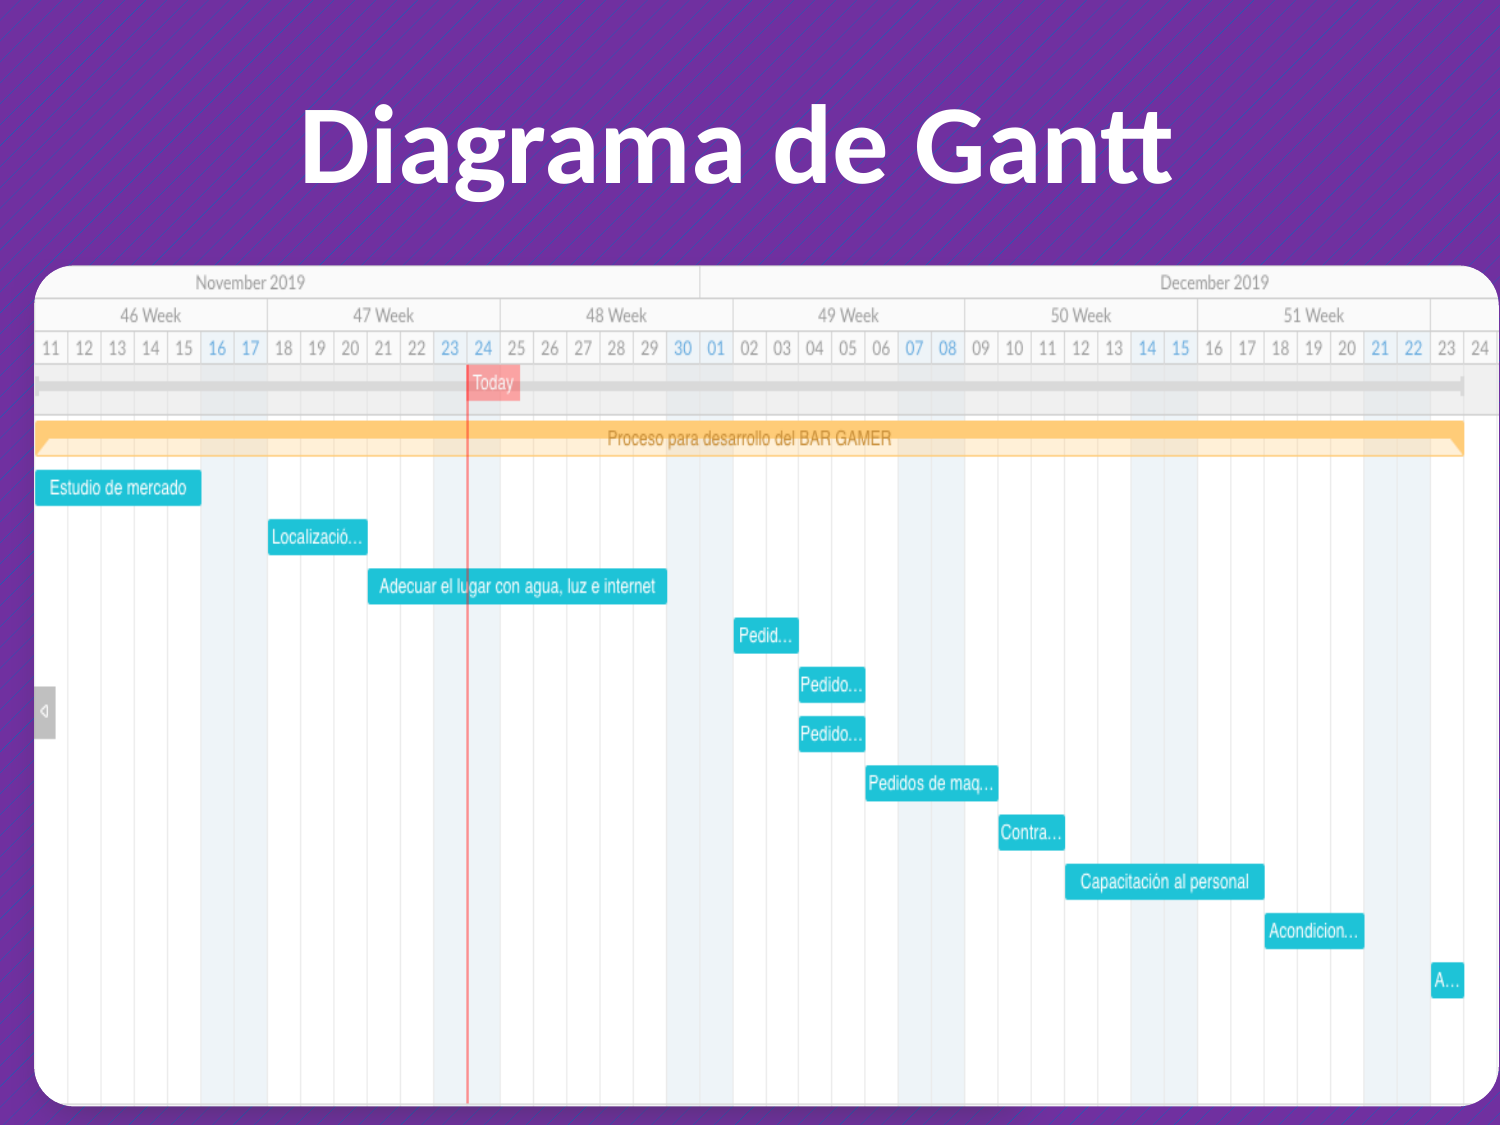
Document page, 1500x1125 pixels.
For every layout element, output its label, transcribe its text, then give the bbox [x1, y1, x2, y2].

picture [33, 265, 1500, 1107]
title Diagrama de Gantt [75, 45, 1425, 233]
